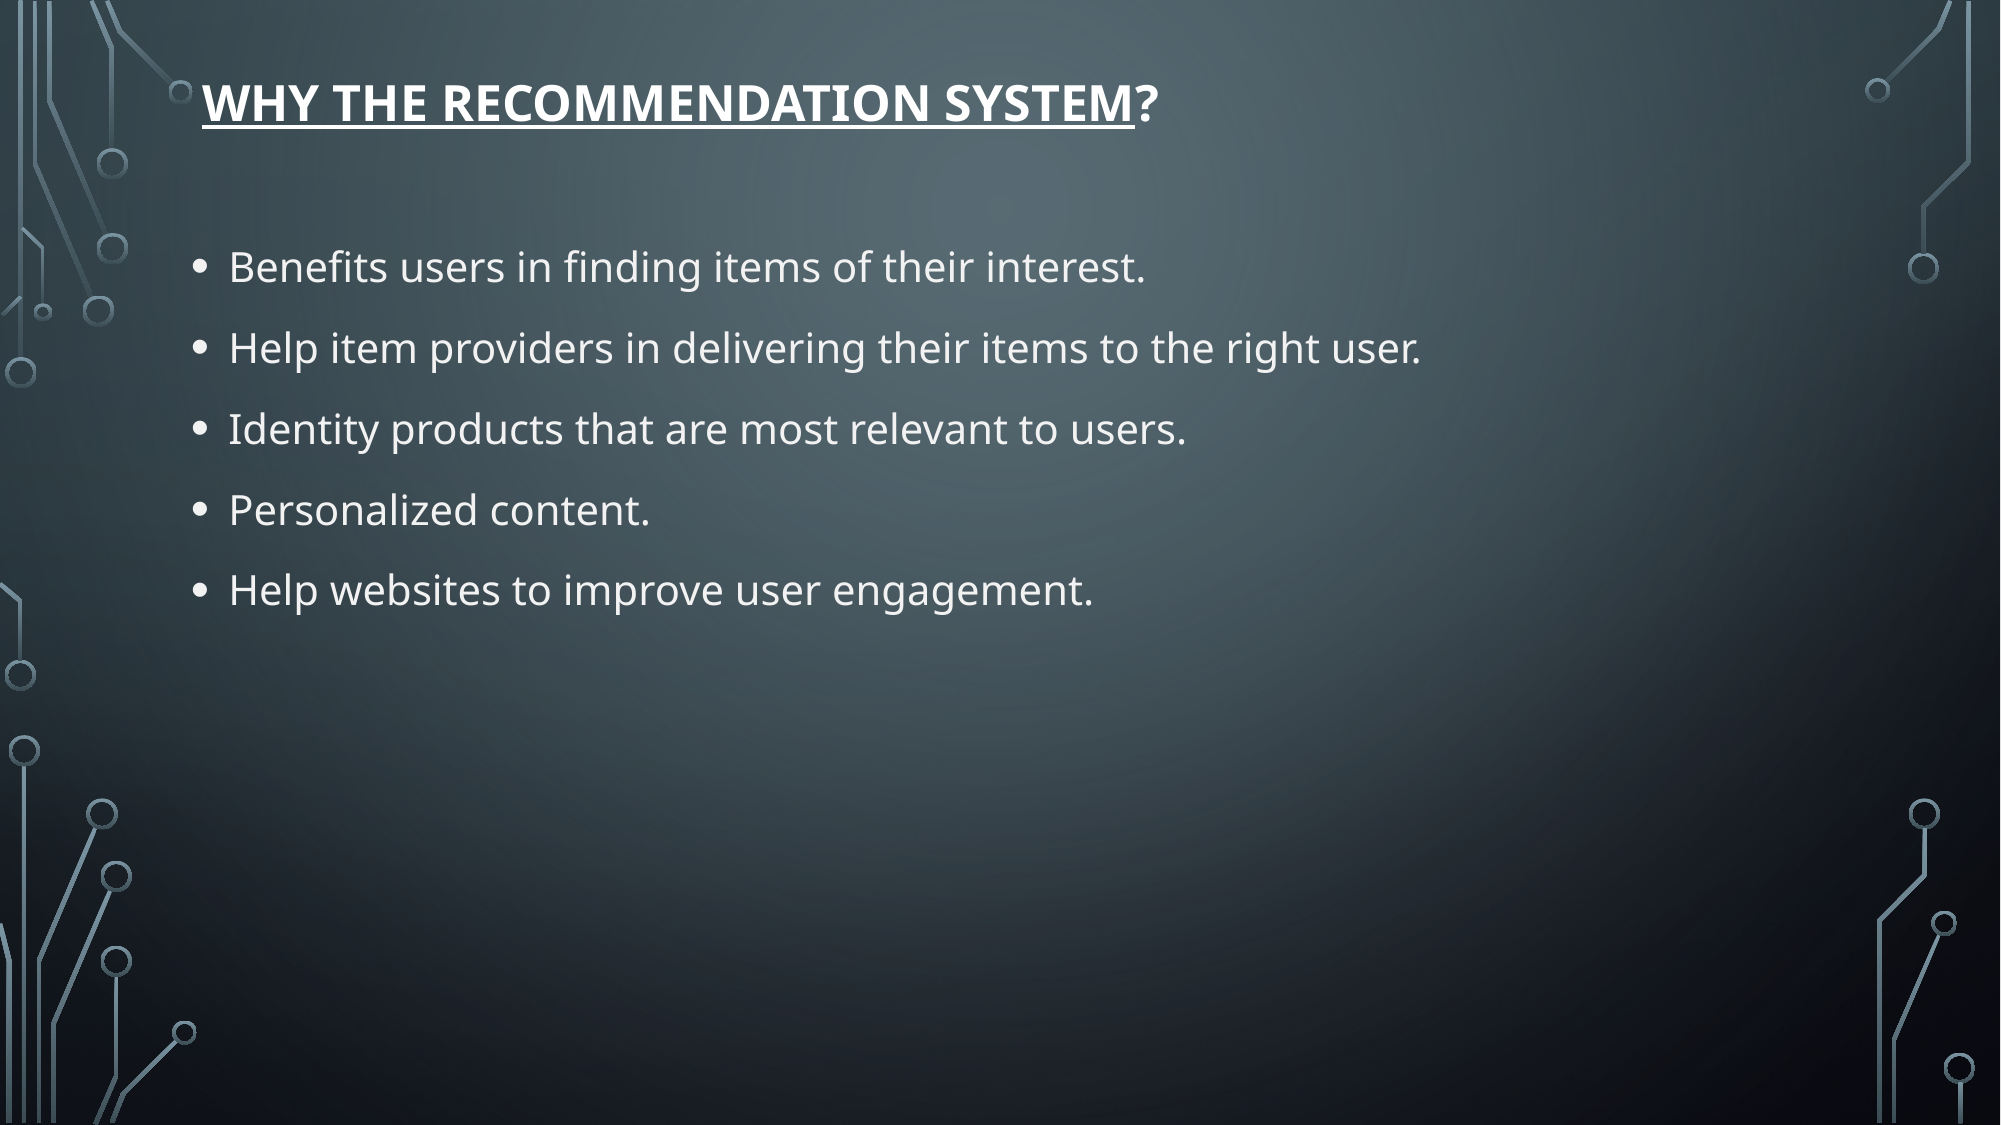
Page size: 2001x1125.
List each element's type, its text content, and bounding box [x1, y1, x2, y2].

list Benefits users in finding items of their interest. Help item providers in delivering their items to the right user. Identity products that are most relevant to users. Personalized content. Help websites to improve user engagement. [175, 223, 1801, 805]
title Why the Recommendation system? [187, 32, 1813, 224]
